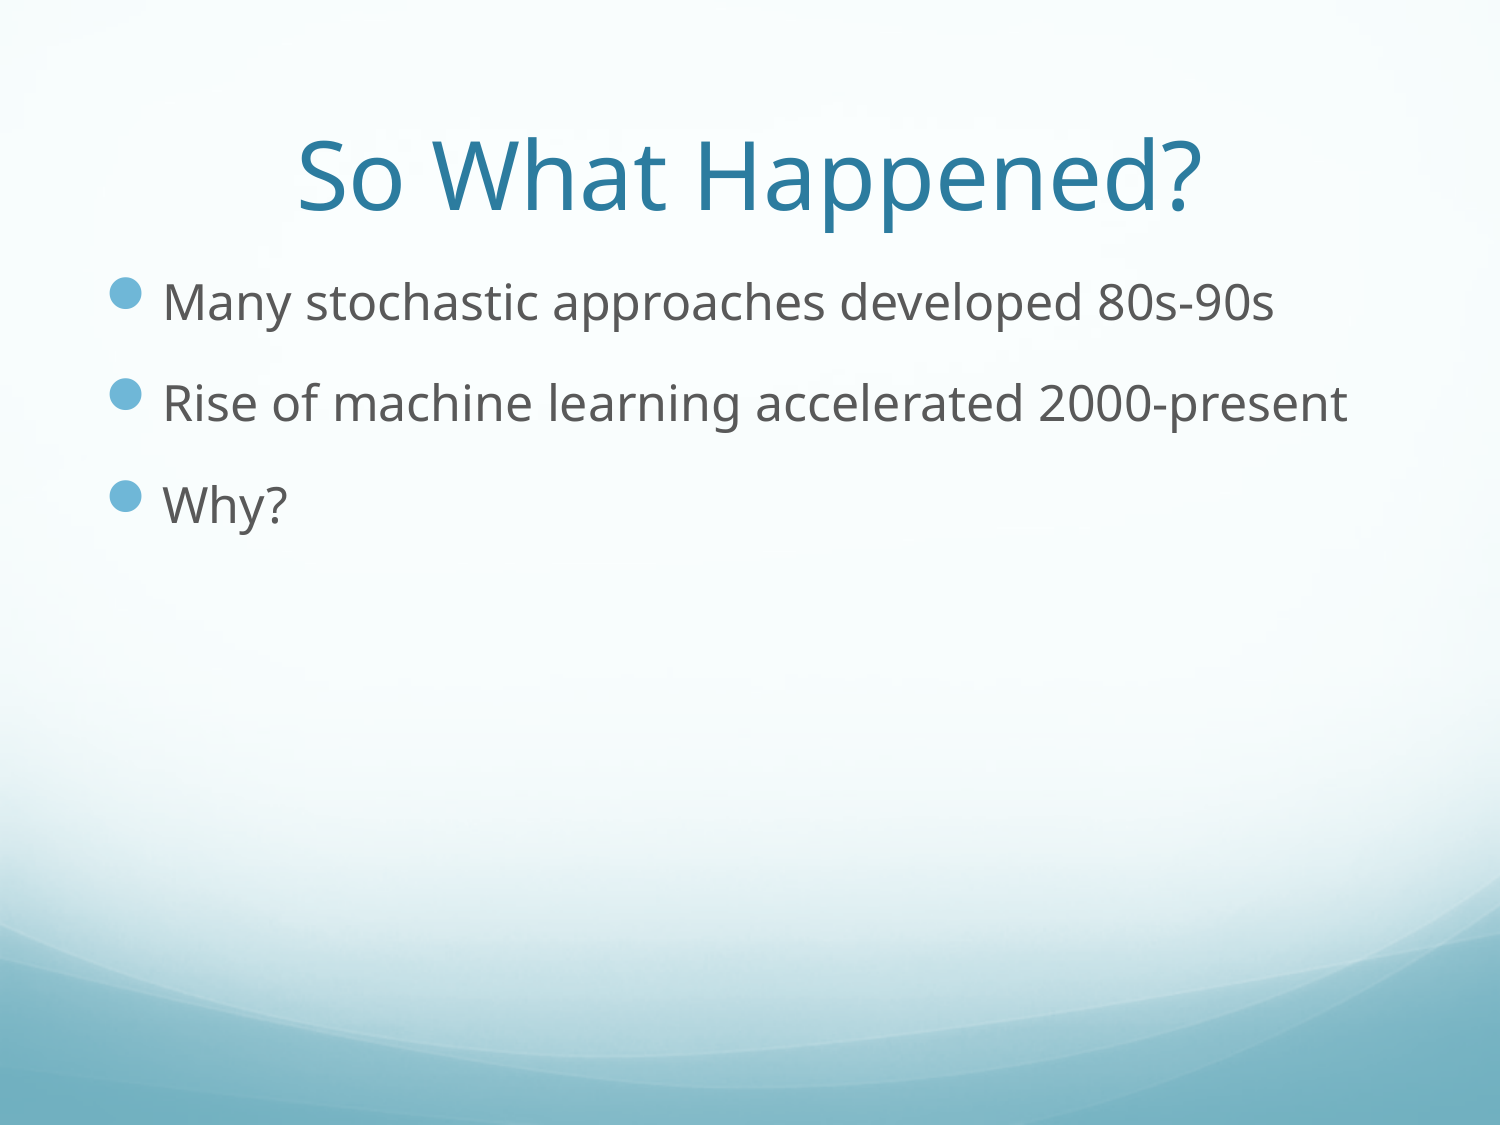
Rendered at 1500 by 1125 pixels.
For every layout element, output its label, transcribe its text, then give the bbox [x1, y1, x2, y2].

list Many stochastic approaches developed 80s-90s Rise of machine learning accelerated 2000-present Why? [90, 262, 1410, 975]
title So What Happened? [90, 17, 1410, 237]
